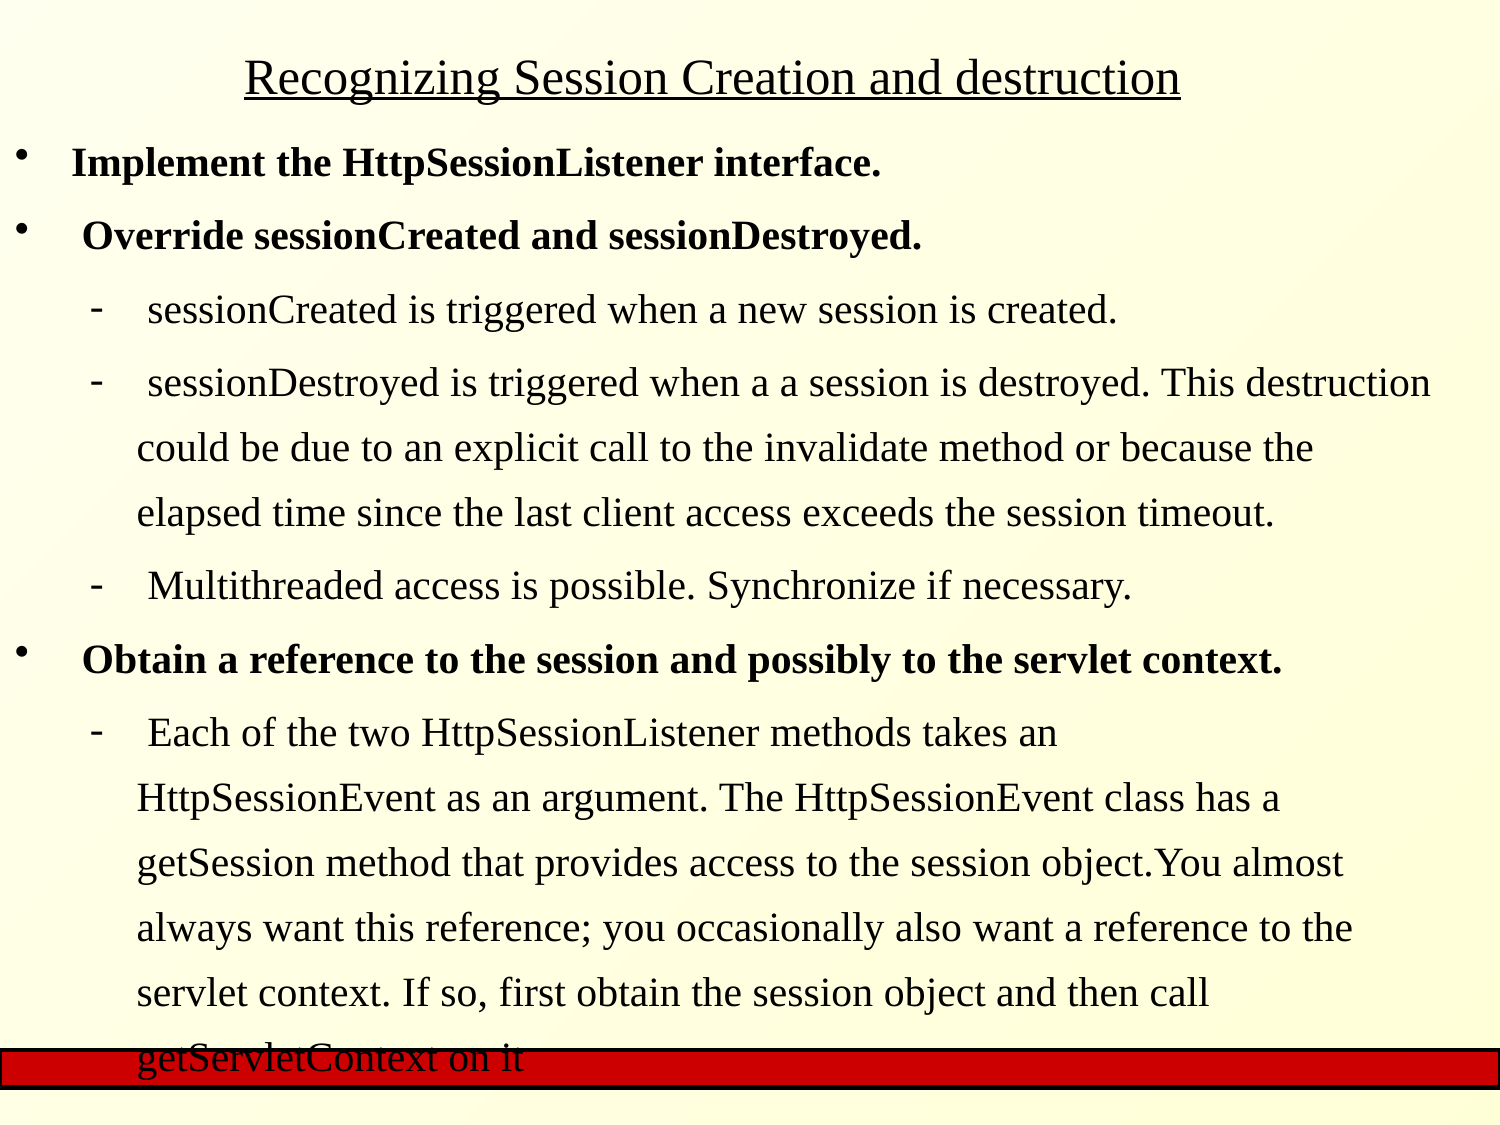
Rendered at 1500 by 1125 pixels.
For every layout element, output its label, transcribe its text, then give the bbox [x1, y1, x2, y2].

list Implement the HttpSessionListener interface. Override sessionCreated and sessionDestroyed. sessionCreated is triggered when a new session is created. sessionDestroyed is triggered when a a session is destroyed. This destruction could be due to an explicit call to the invalidate method or because the elapsed time since the last client access exceeds the session timeout. Multithreaded access is possible. Synchronize if necessary. Obtain a reference to the session and possibly to the servlet context. Each of the two HttpSessionListener methods takes an HttpSessionEvent as an argument. The HttpSessionEvent class has a getSession method that provides access to the session object.You almost always want this reference; you occasionally also want a reference to the servlet context. If so, first obtain the session object and then call getServletContext on it [0, 112, 1463, 818]
title Recognizing Session Creation and destruction [0, 45, 1425, 112]
